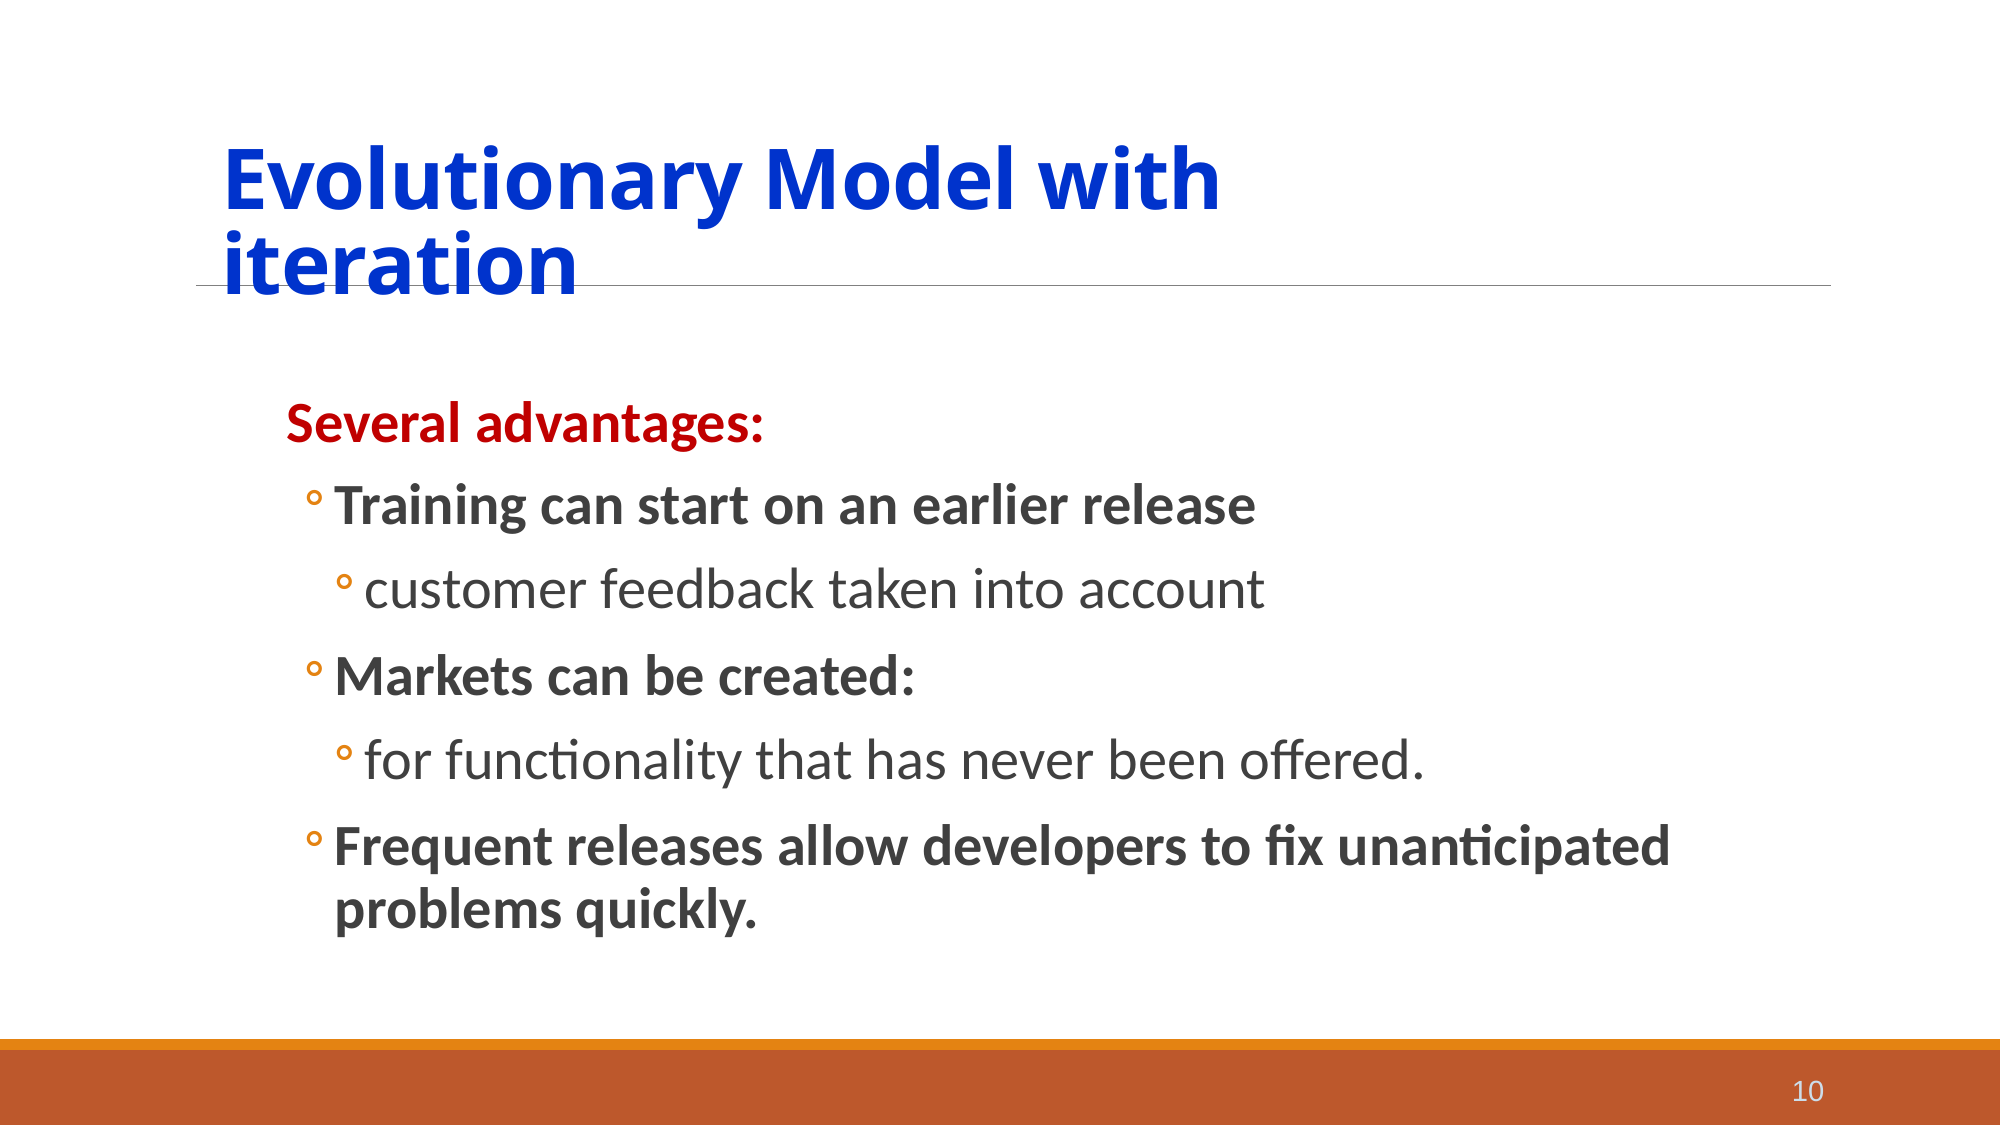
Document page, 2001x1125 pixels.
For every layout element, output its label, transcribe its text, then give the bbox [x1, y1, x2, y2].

title Evolutionary Model with iteration [218, 132, 1493, 321]
slide_number 10 [1624, 1059, 1840, 1120]
list Several advantages: Training can start on an earlier release customer feedback taken into account Markets can be created: for functionality that has never been offered. Frequent releases allow developers to fix unanticipated problems quickly. [268, 384, 1790, 1059]
